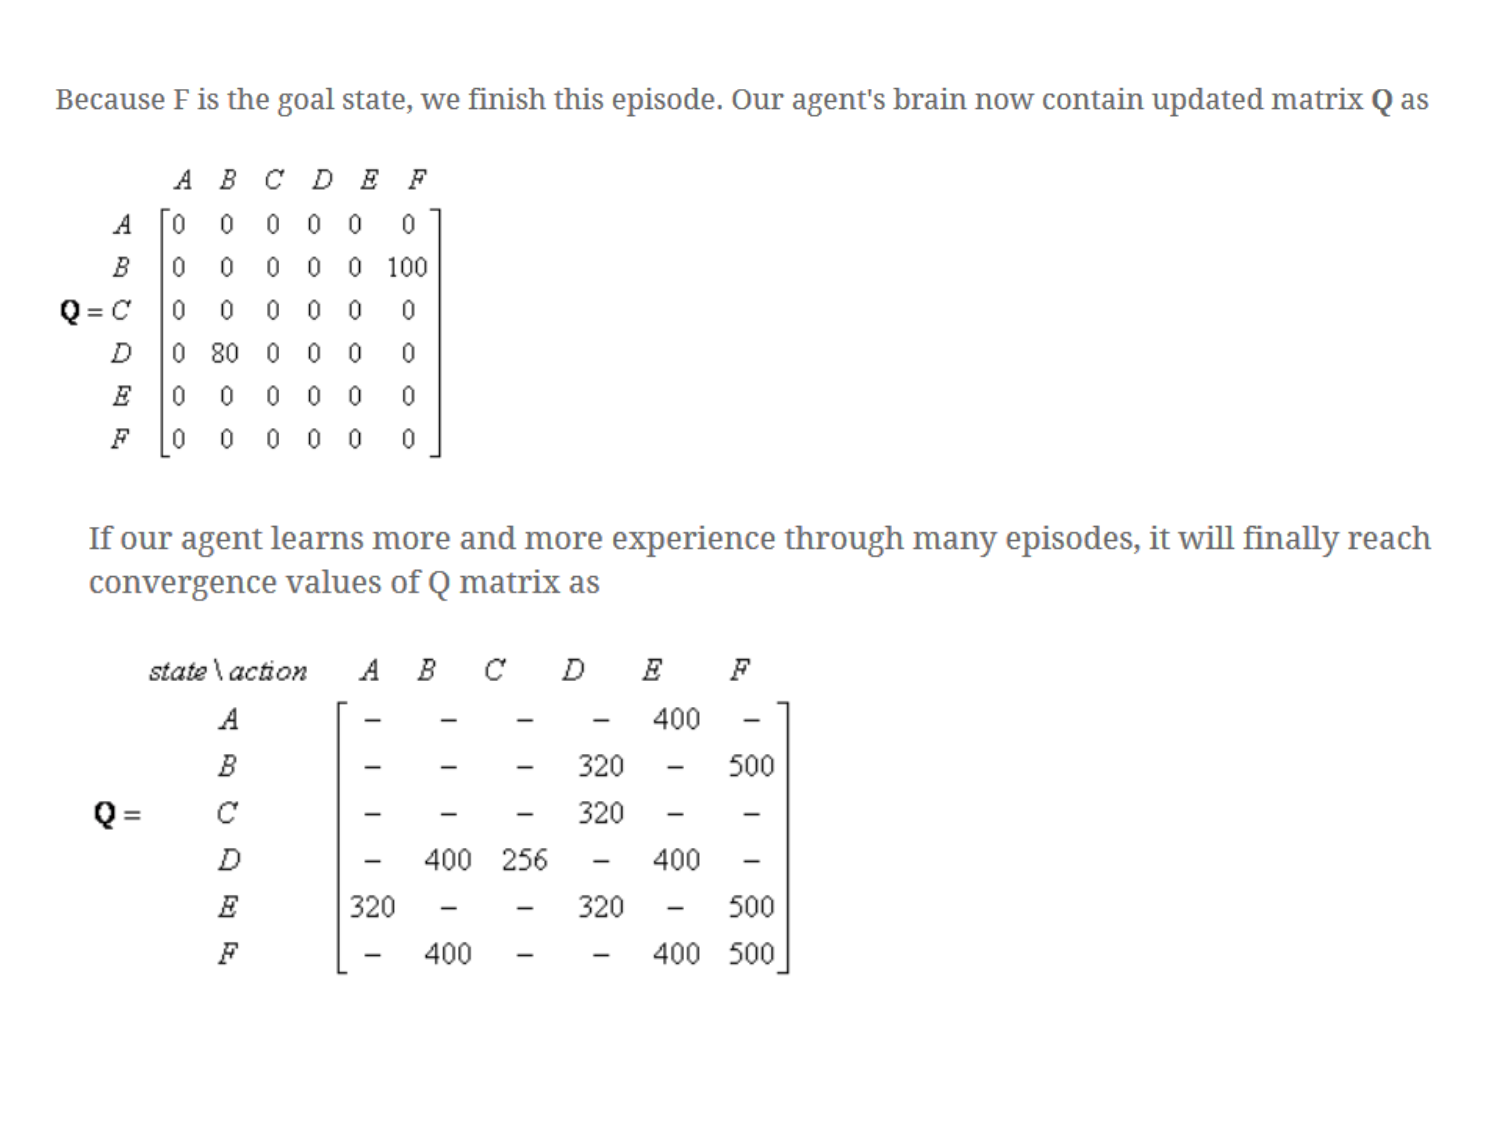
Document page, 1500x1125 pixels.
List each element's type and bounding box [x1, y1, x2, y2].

picture [29, 77, 1459, 463]
picture [63, 514, 1441, 1002]
